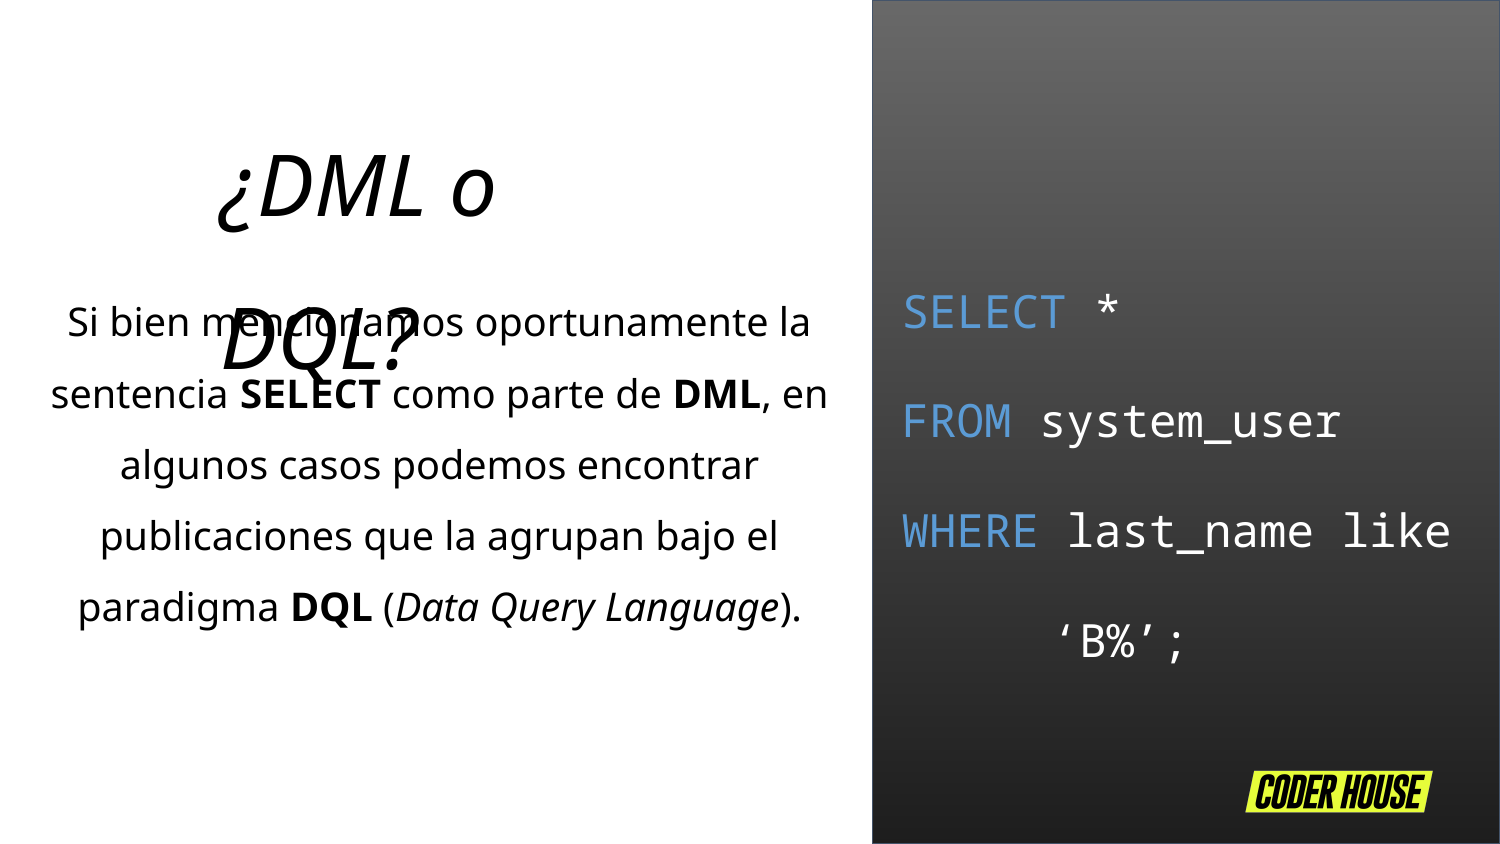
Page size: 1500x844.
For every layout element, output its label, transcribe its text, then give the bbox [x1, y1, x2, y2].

text_box ¿DML o DQL? [205, 64, 674, 181]
text_box SELECT * FROM system_user WHERE last_name like ‘B%’; [886, 212, 1500, 683]
text_box Si bien mencionamos oportunamente la sentencia SELECT como parte de DML, en algunos casos podemos encontrar publicaciones que la agrupan bajo el paradigma DQL (Data Query Language). [31, 258, 848, 669]
picture [1241, 764, 1437, 819]
text_box [872, 0, 1500, 844]
